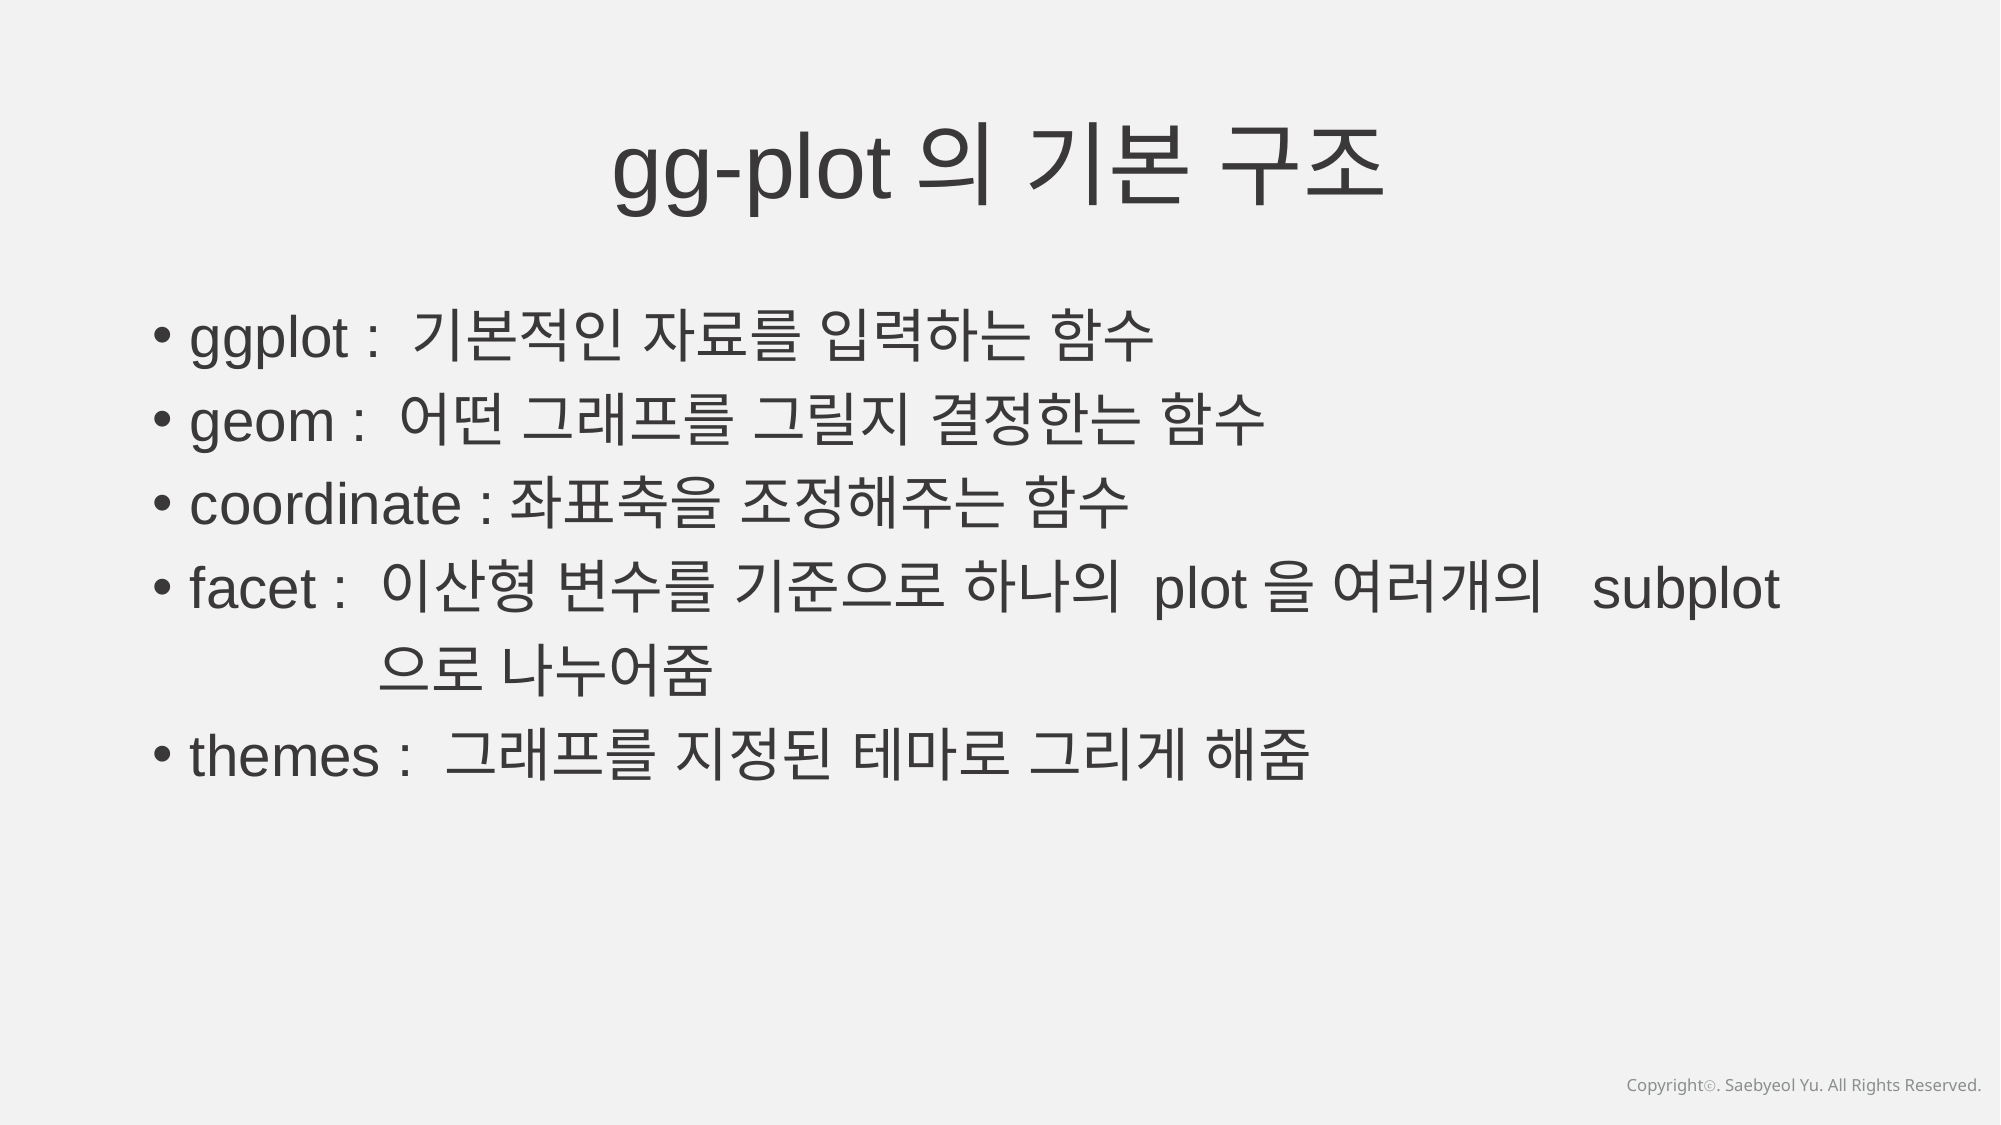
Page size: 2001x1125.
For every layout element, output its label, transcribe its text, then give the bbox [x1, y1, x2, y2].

list ggplot : 기본적인 자료를 입력하는 함수 geom : 어떤 그래프를 그릴지 결정한는 함수 coordinate :좌표축을 조정해주는 함수 facet : 이산형 변수를 기준으로 하나의 plot을 여러개의 subplot 으로 나누어줌 themes : 그래프를 지정된 테마로 그리게 해줌 [137, 299, 1863, 1014]
title gg-plot의 기본 구조 [137, 59, 1863, 278]
